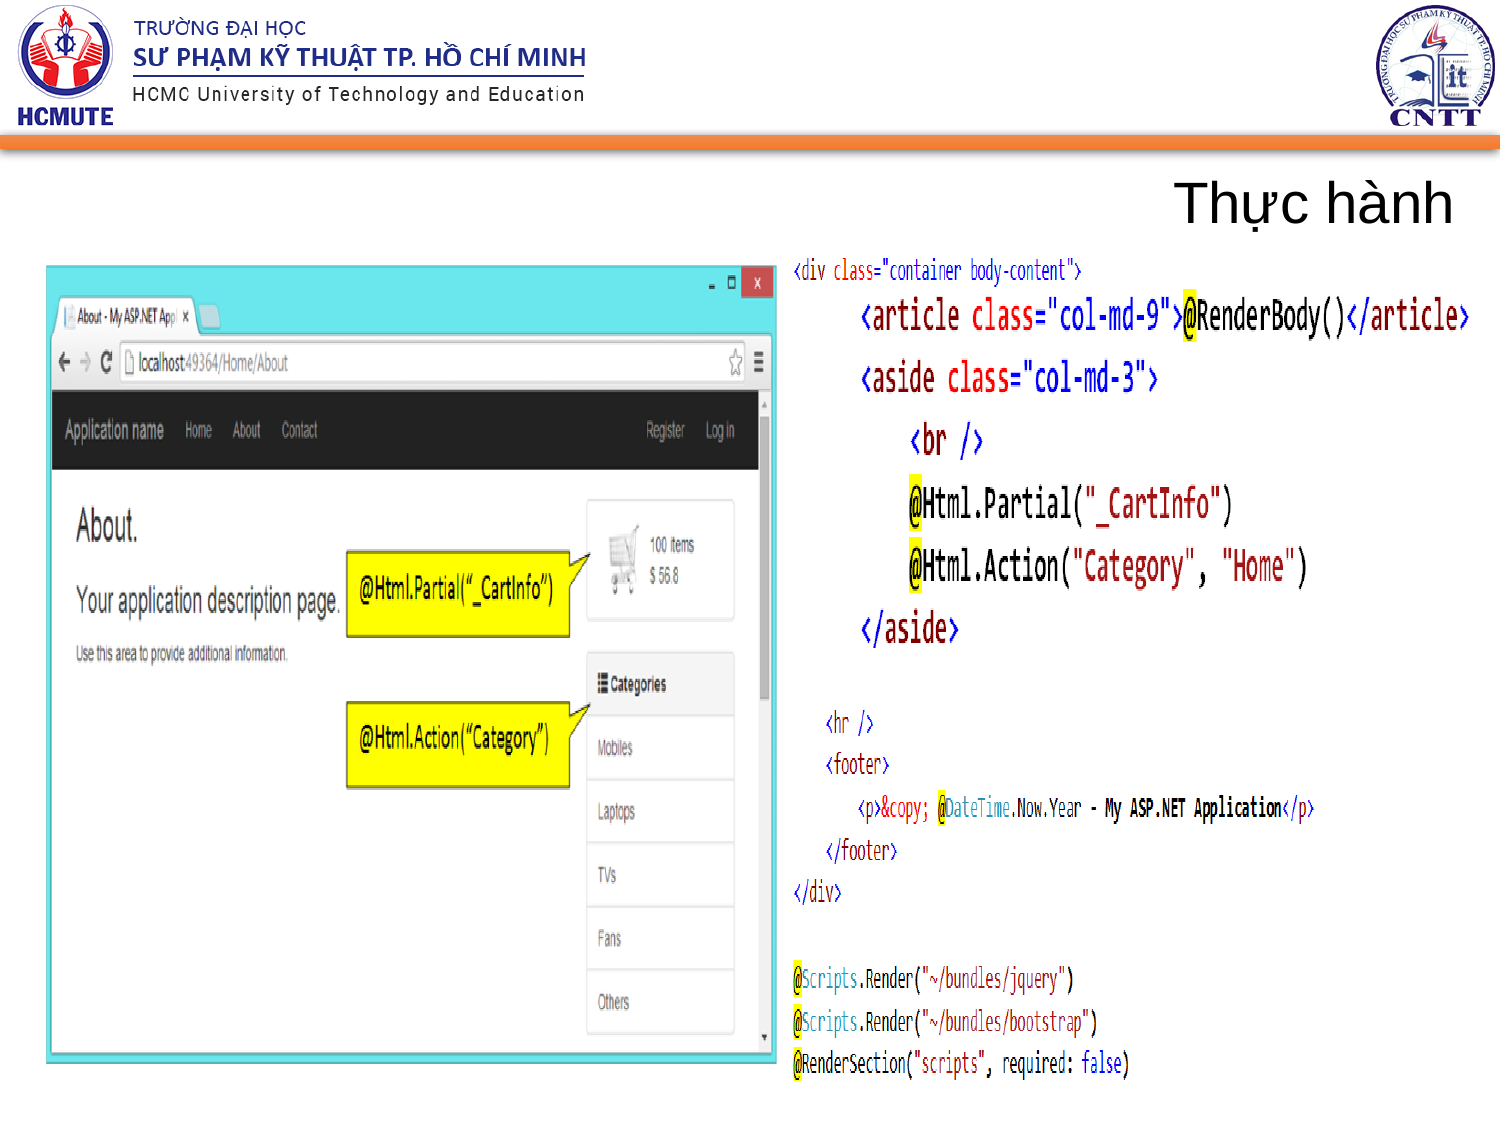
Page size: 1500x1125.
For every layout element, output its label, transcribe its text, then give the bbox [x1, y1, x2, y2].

picture [789, 253, 1471, 1087]
picture [17, 5, 585, 126]
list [41, 256, 789, 1087]
title Thực hành [41, 154, 1471, 256]
picture [1376, 5, 1495, 126]
